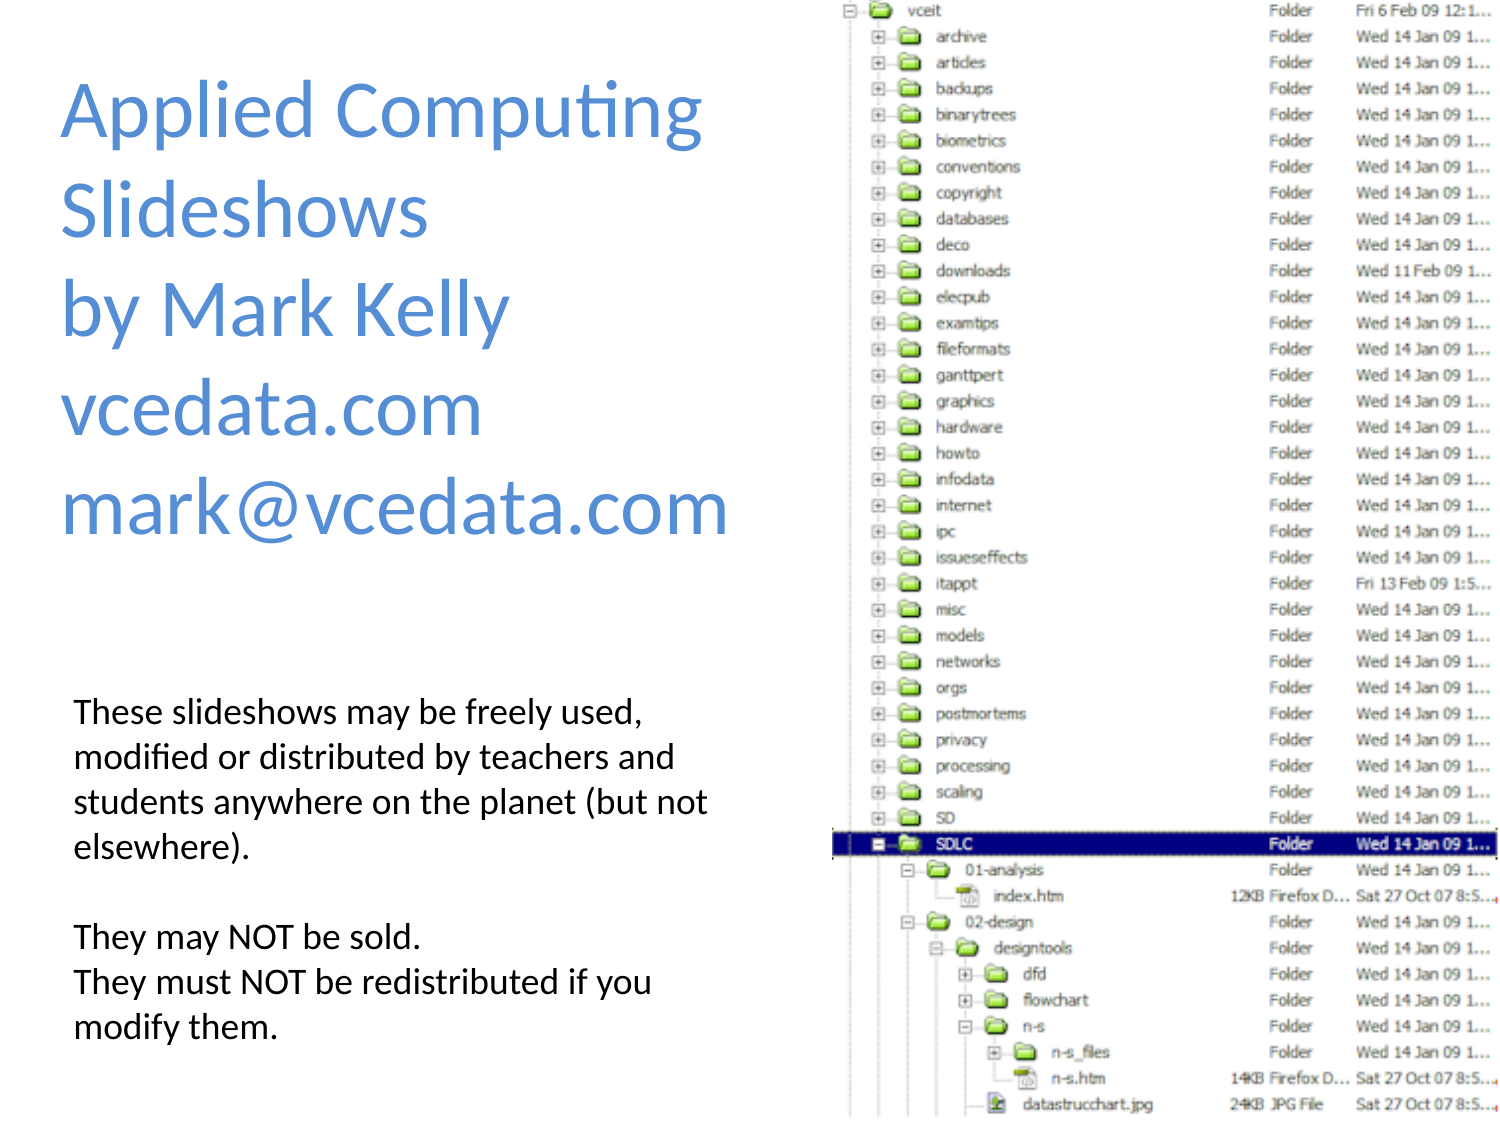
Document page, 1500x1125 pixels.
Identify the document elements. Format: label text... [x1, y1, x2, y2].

text_box These slideshows may be freely used, modified or distributed by teachers and students anywhere on the planet (but not elsewhere). They may NOT be sold. They must NOT be redistributed if you modify them. [58, 679, 774, 1055]
title Applied Computing Slideshows by Mark Kelly vcedata.com mark@vcedata.com [45, 45, 798, 561]
picture [831, 0, 1500, 1120]
